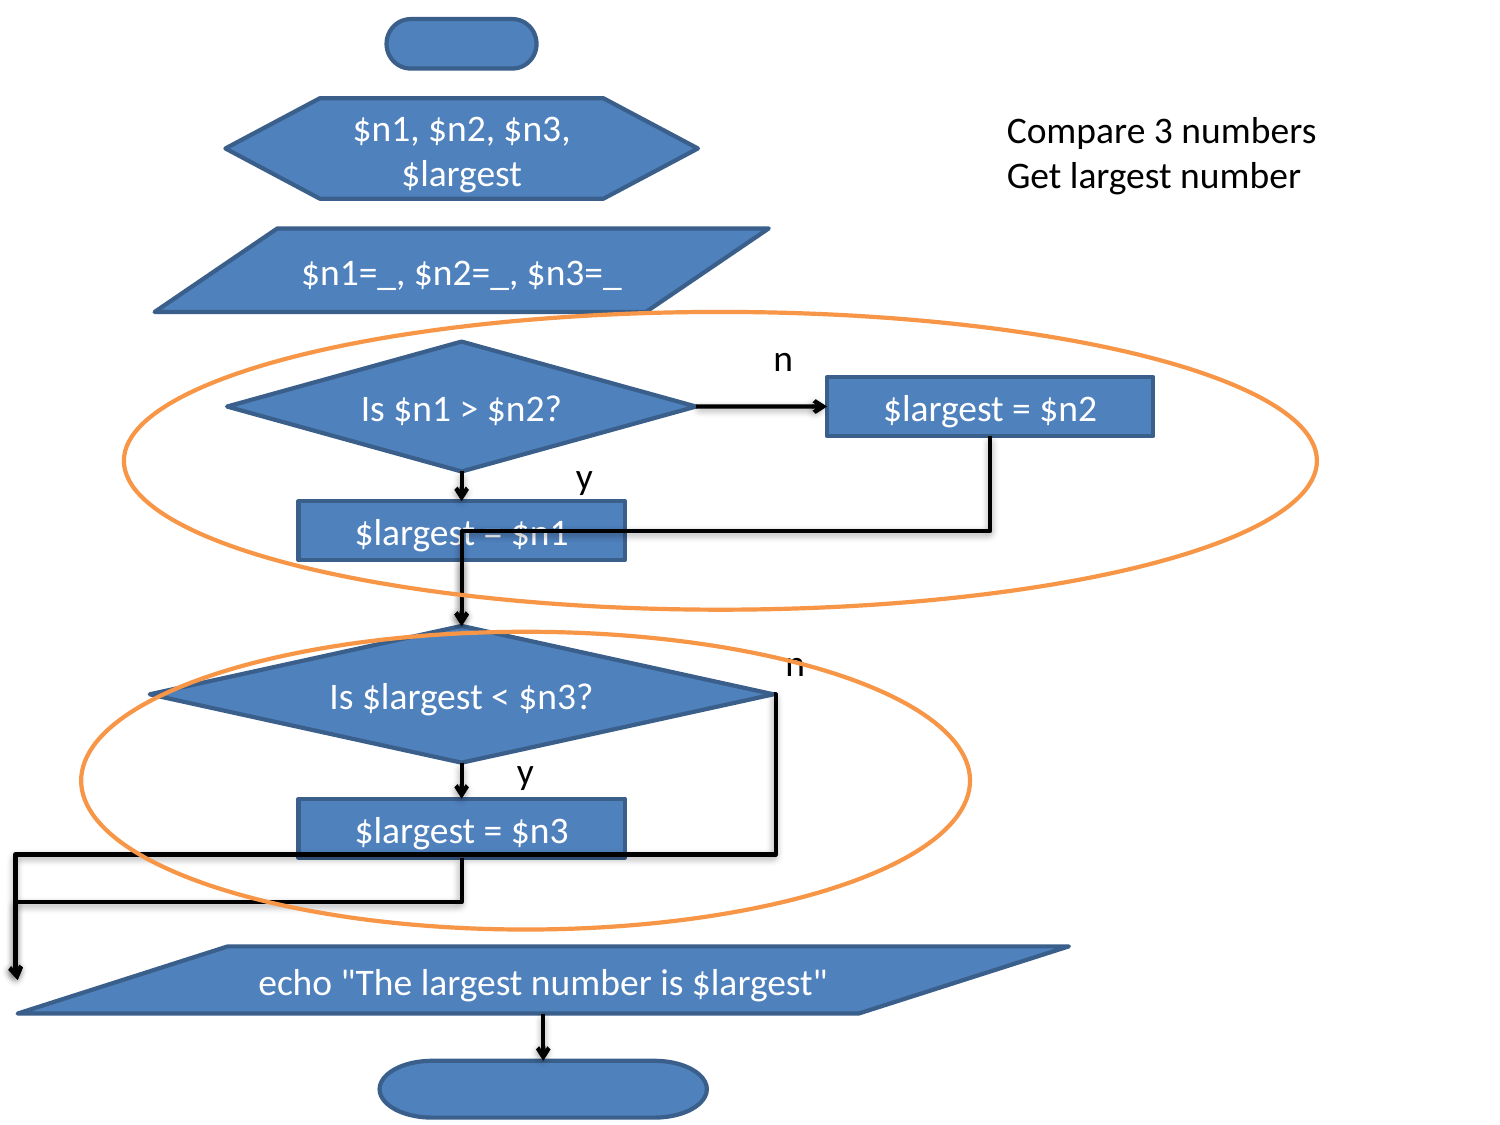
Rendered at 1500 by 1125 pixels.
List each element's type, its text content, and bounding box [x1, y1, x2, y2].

text_box $n1, $n2, $n3, $largest [223, 96, 701, 201]
text_box [377, 1058, 709, 1120]
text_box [542, 694, 774, 947]
text_box echo "The largest number is $largest" [15, 944, 1071, 1016]
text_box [457, 860, 547, 944]
text_box $n1=_, $n2=_, $n3=_ [152, 226, 771, 315]
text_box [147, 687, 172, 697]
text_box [428, 592, 495, 596]
text_box Is $largest < $n3? [415, 625, 458, 634]
text_box [121, 311, 625, 610]
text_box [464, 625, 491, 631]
text_box [79, 629, 625, 930]
text_box Compare 3 numbers Get largest number [992, 98, 1332, 203]
text_box [826, 312, 1320, 610]
text_box [384, 16, 539, 71]
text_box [630, 266, 822, 796]
text_box [778, 668, 973, 906]
